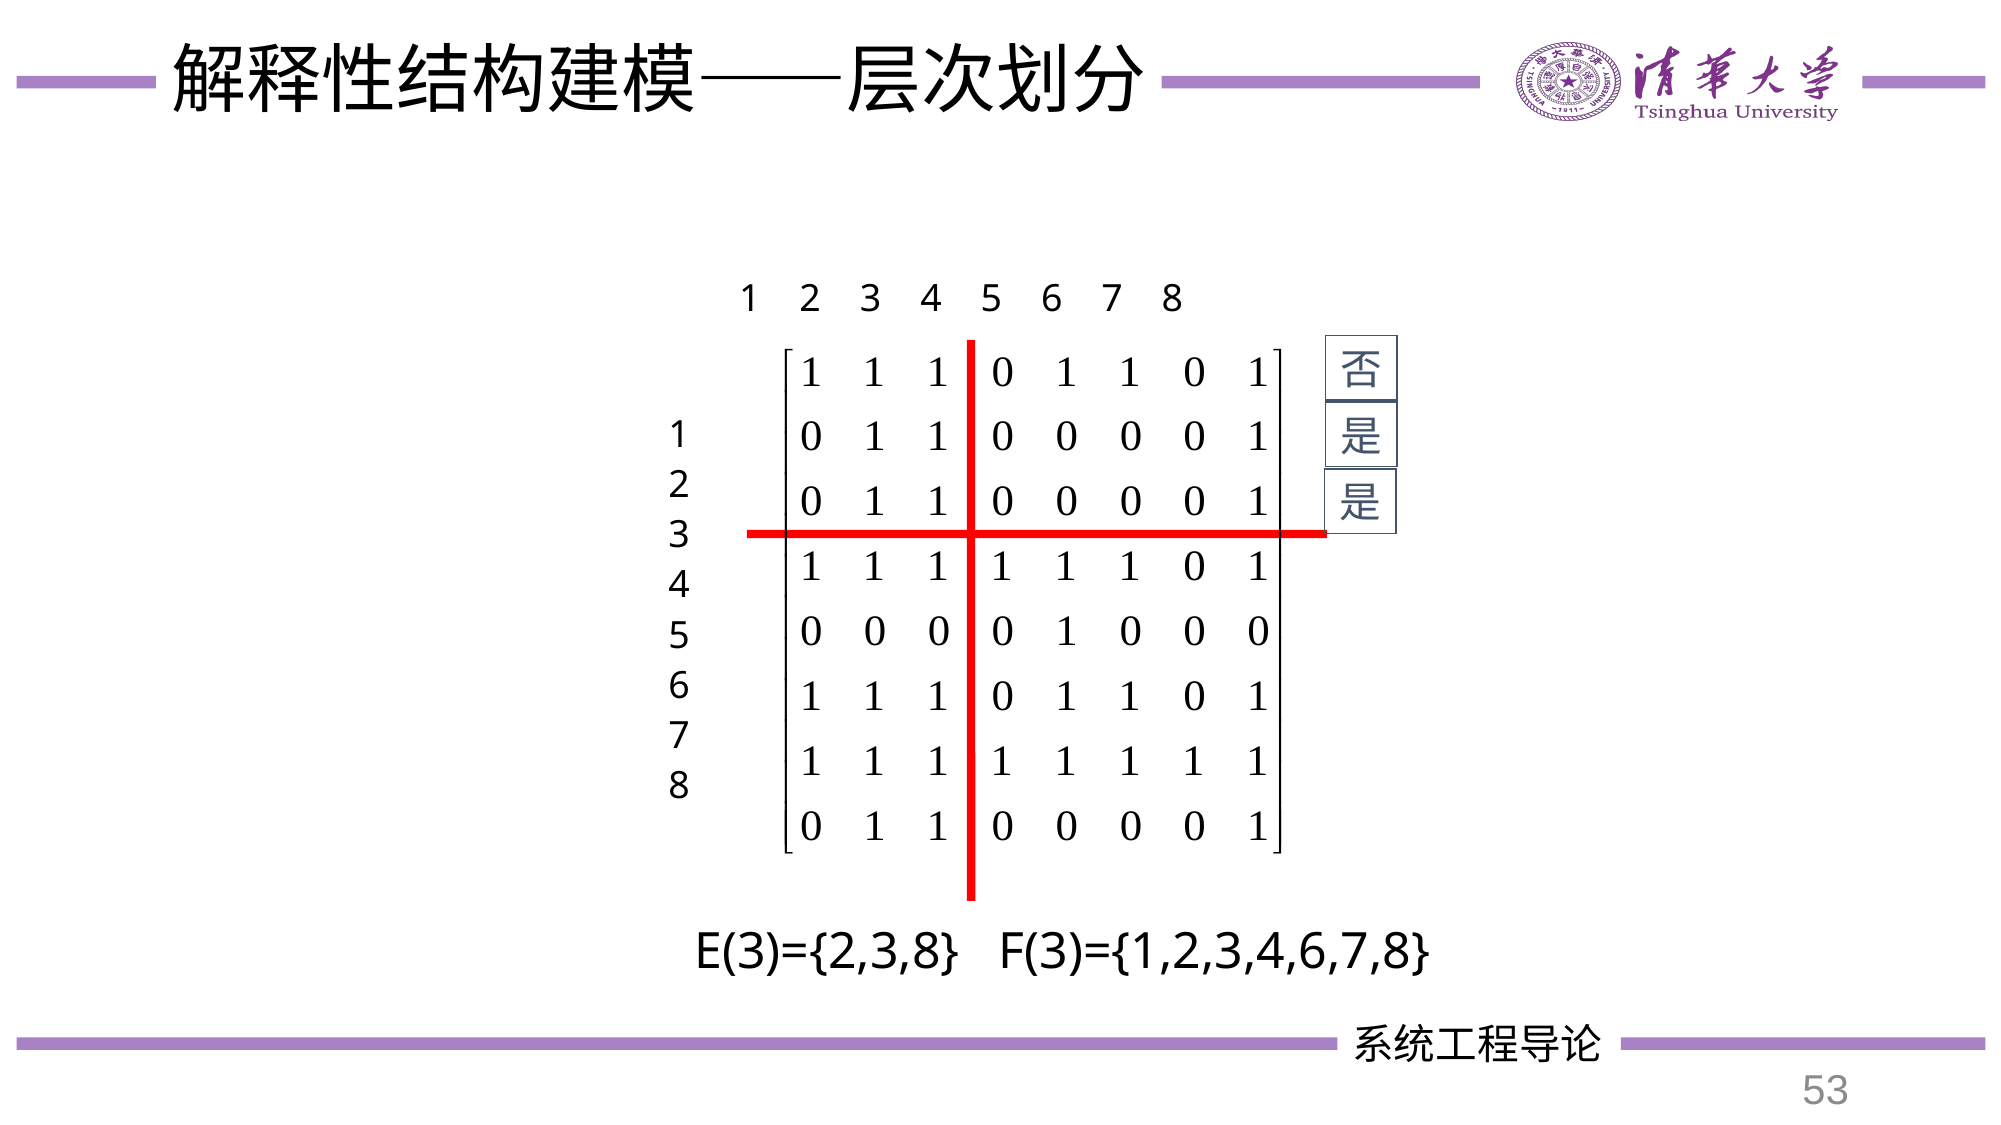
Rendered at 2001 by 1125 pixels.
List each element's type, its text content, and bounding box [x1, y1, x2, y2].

slide_number 53 [1754, 1057, 1864, 1118]
picture [1634, 46, 1838, 121]
text_box 是 [1327, 468, 1396, 534]
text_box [772, 339, 1299, 864]
title 解释性结构建模——层次划分 [155, 0, 1162, 191]
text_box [746, 339, 1327, 901]
picture [1516, 42, 1621, 121]
text_box 否 [1325, 335, 1397, 401]
text_box 是 [1327, 401, 1398, 467]
text_box E(3)={2,3,8} F(3)={1,2,3,4,6,7,8} [679, 911, 1446, 986]
text_box 1 2 3 4 5 6 7 8 [653, 414, 702, 813]
text_box 1 2 3 4 5 6 7 8 [724, 266, 1313, 326]
